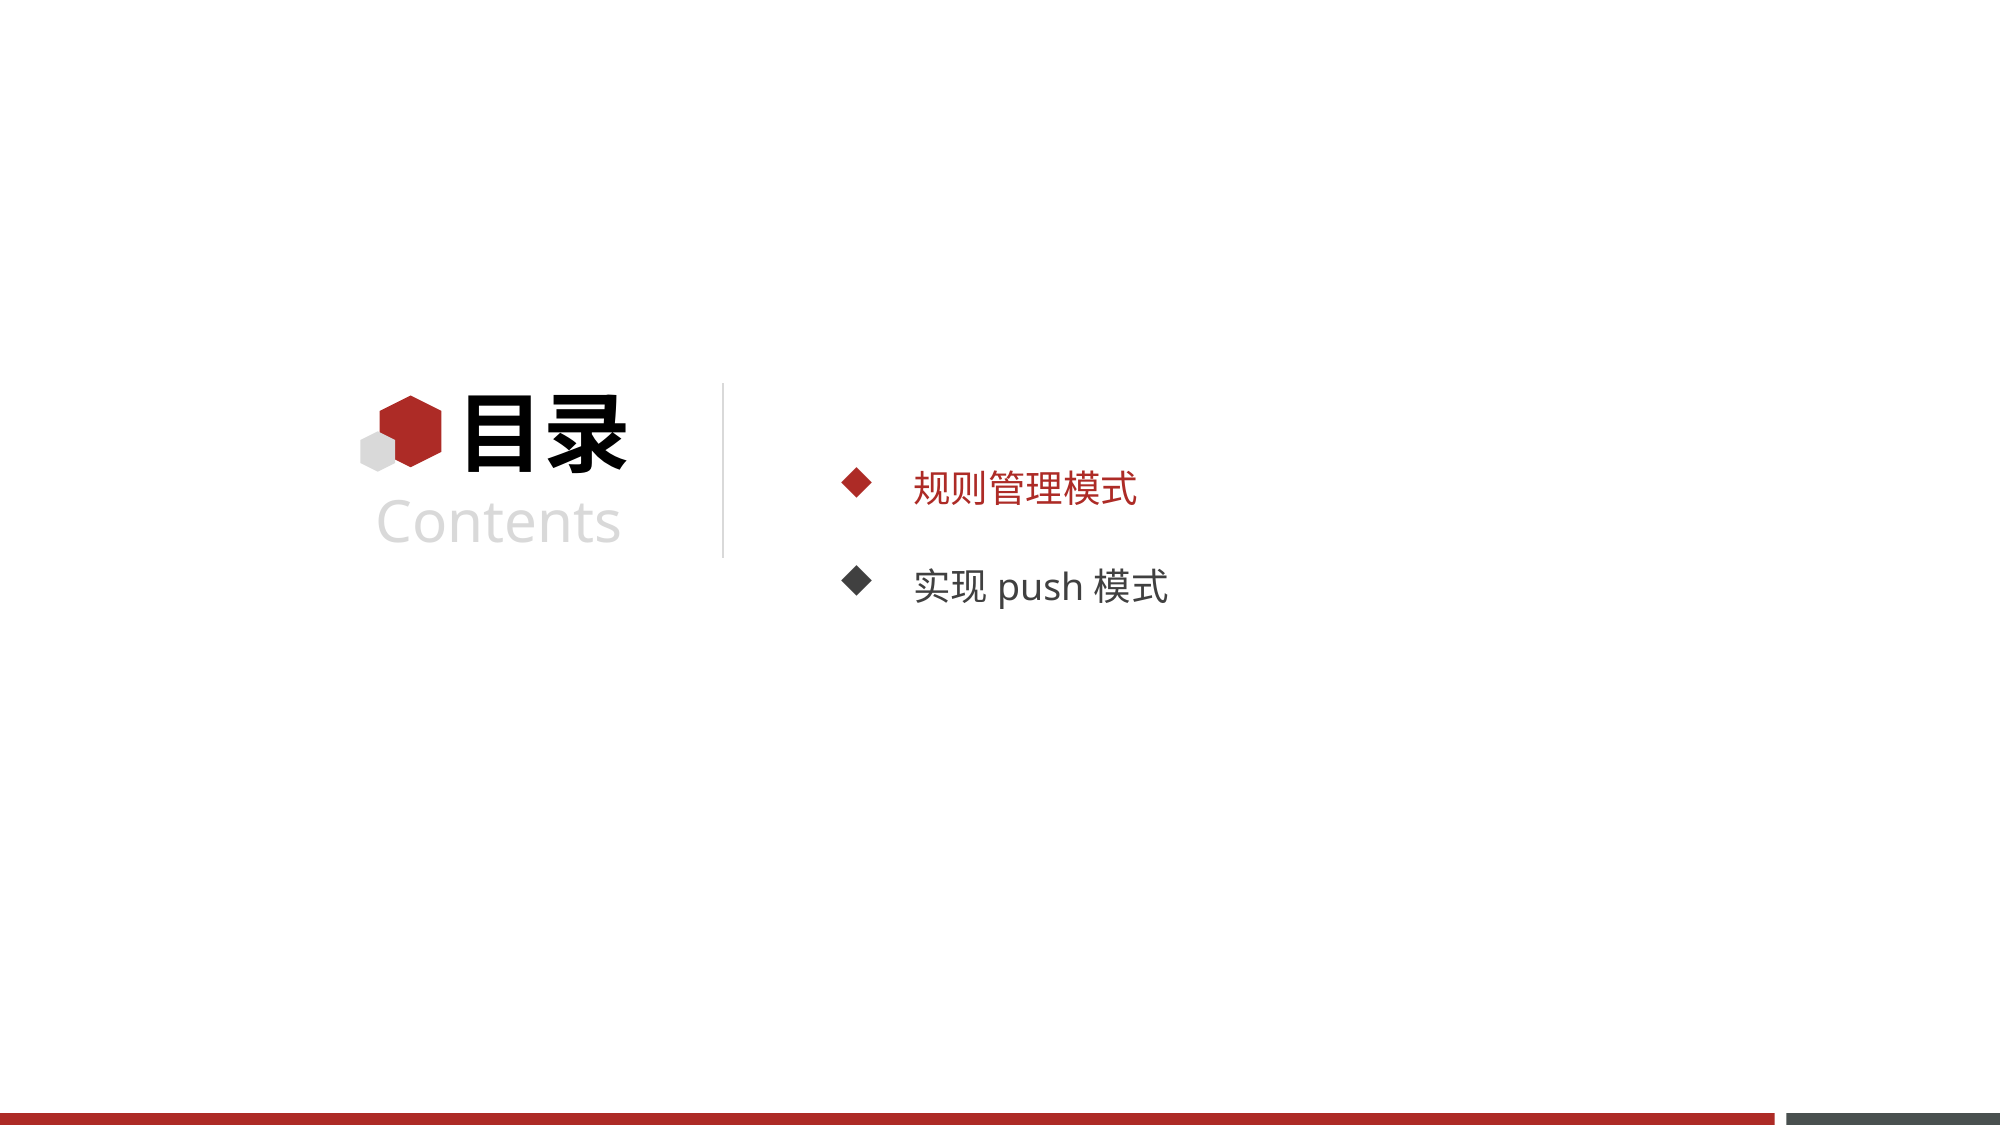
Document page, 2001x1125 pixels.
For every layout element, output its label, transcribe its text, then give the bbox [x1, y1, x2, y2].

list 规则管理模式 实现push模式 [823, 165, 1804, 864]
